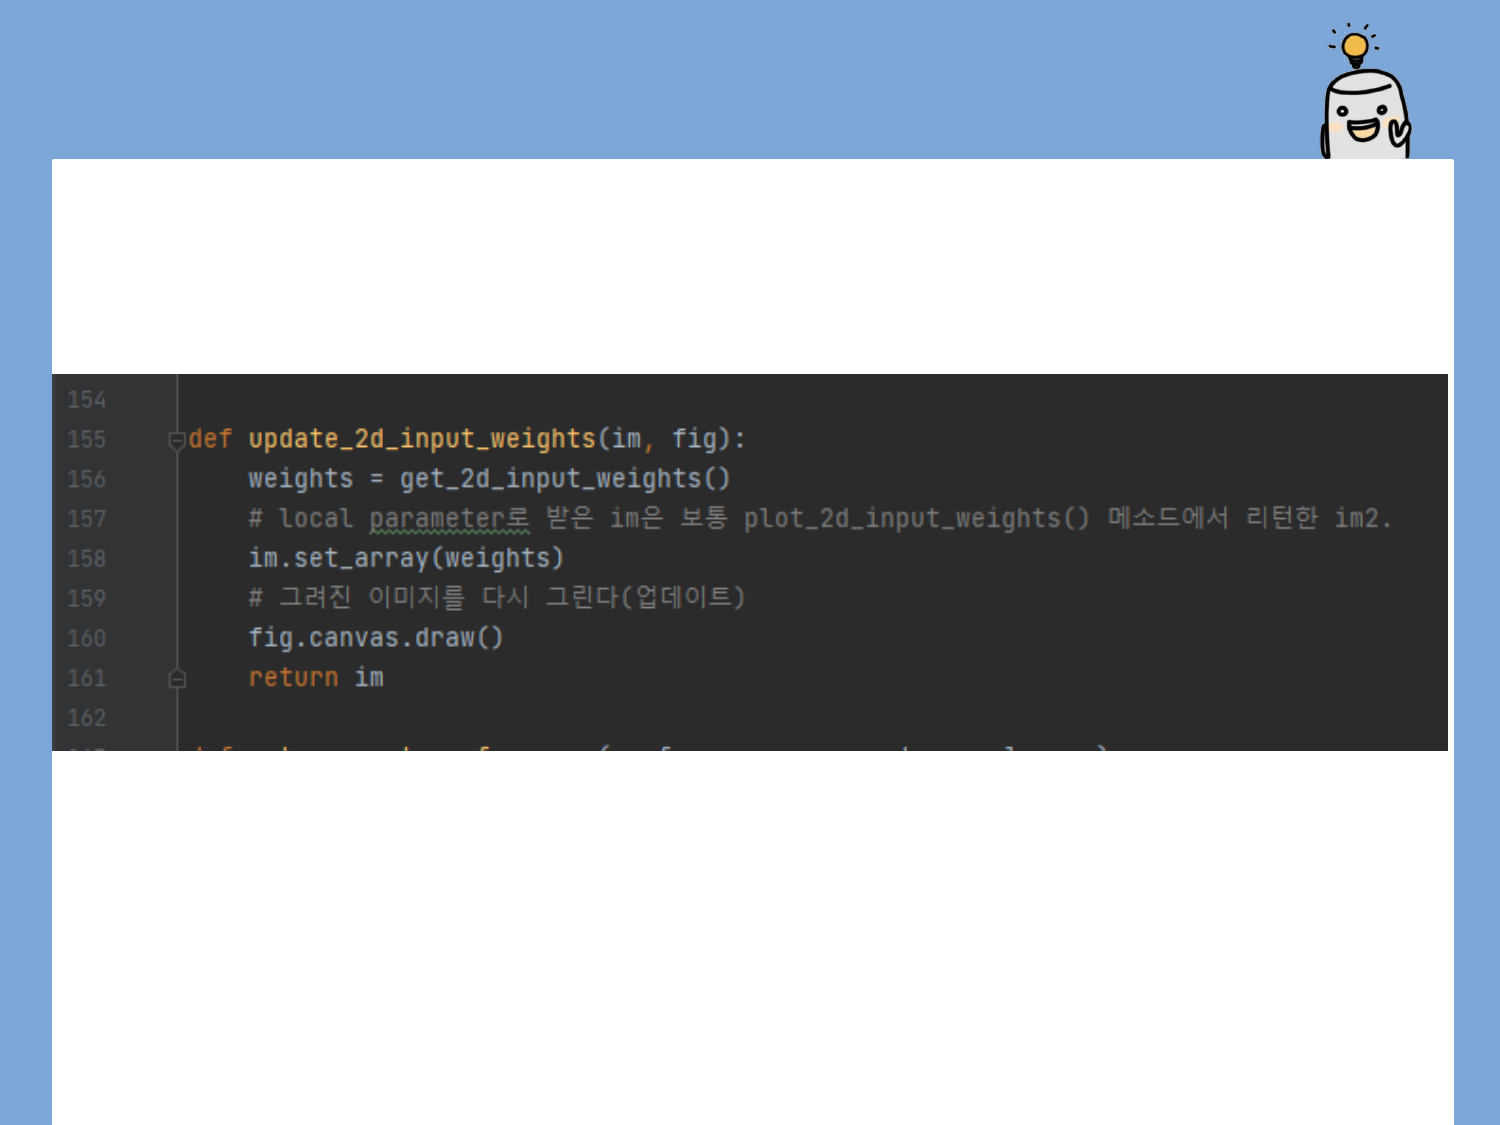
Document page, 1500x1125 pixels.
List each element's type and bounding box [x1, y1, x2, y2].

picture [1271, 13, 1453, 159]
picture [51, 373, 1449, 752]
